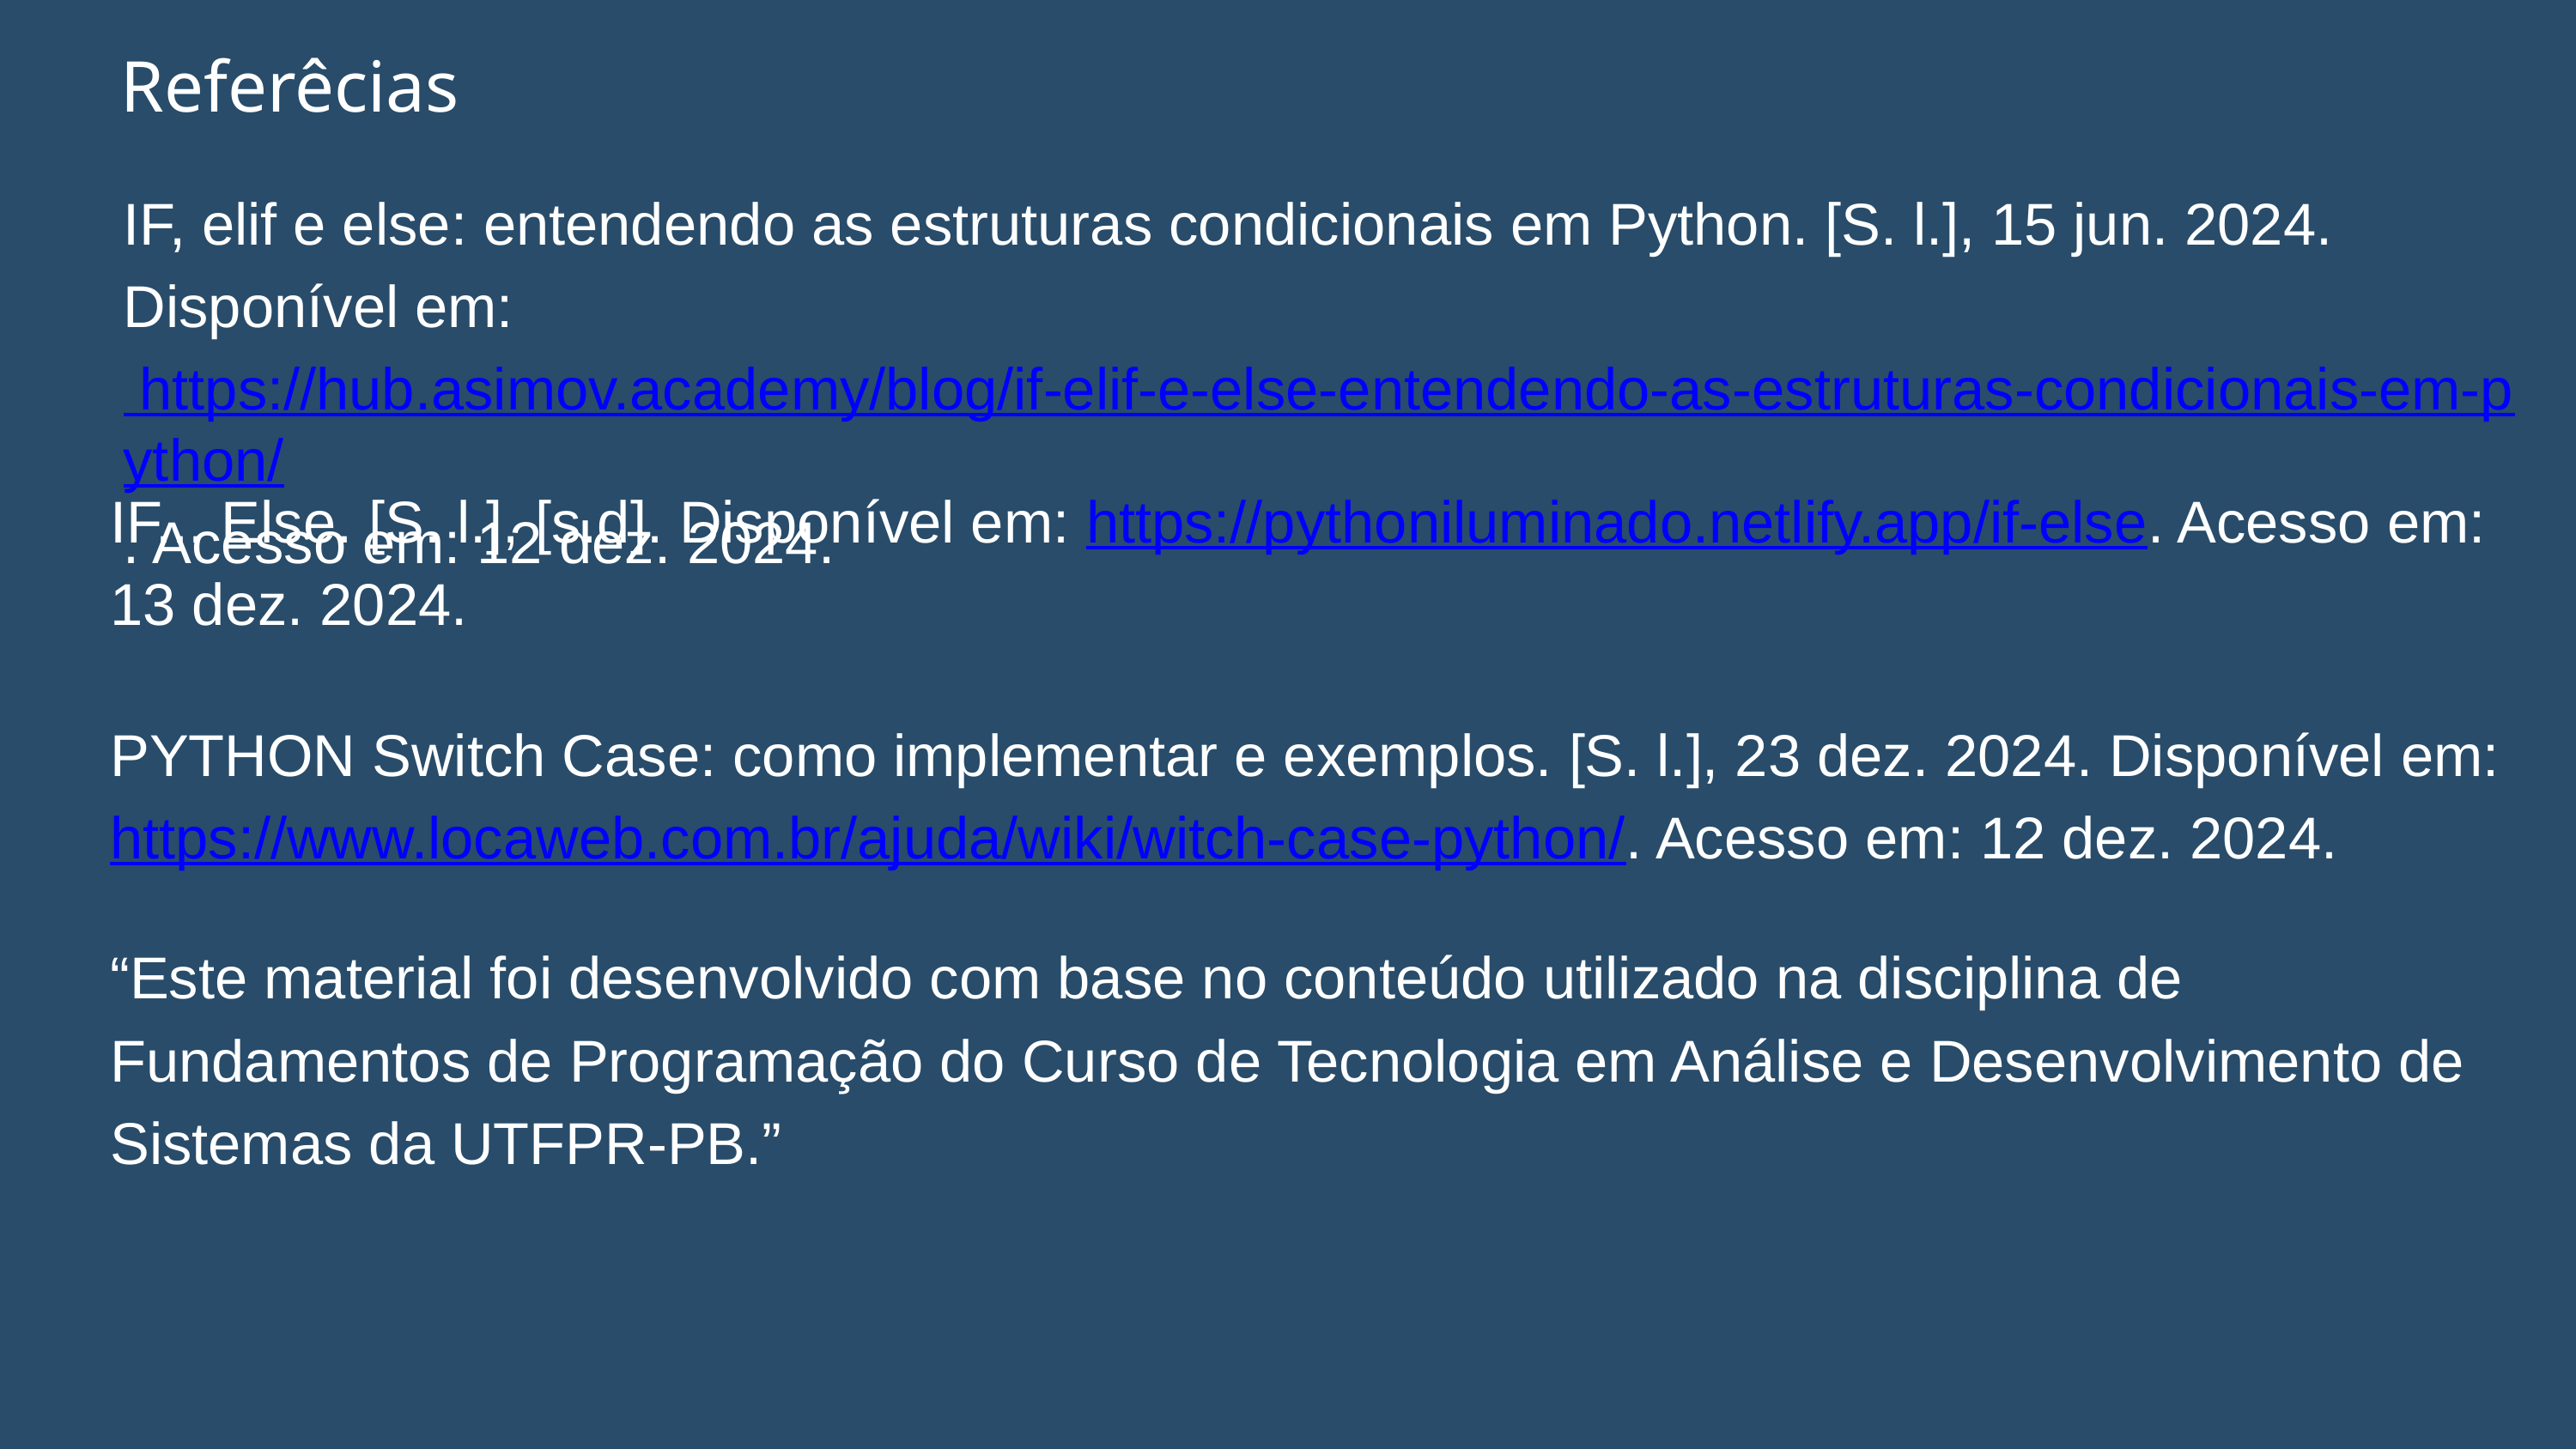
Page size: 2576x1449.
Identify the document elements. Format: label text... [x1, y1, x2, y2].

text_box Referêcias [23, 27, 556, 127]
text_box PYTHON Switch Case: como implementar e exemplos. [S. l.], 23 dez. 2024. Disponível em: https://www.locaweb.com.br/ajuda/wiki/witch-case-python/. Acesso em: 12 dez. 2024. [110, 705, 2508, 871]
text_box IF, elif e else: entendendo as estruturas condicionais em Python. [S. l.], 15 jun. 2024. Disponível em: https://hub.asimov.academy/blog/if-elif-e-else-entendendo-as-estruturas-condicionais-em-python/. Acesso em: 12 dez. 2024. [123, 173, 2522, 505]
text_box “Este material foi desenvolvido com base no conteúdo utilizado na disciplina de Fundamentos de Programação do Curso de Tecnologia em Análise e Desenvolvimento de Sistemas da UTFPR-PB.” [110, 928, 2508, 1177]
text_box IF... Else. [S. l.], [s.d]. Disponível em: https://pythoniluminado.netlify.app/if-else. Acesso em: 13 dez. 2024. [110, 471, 2508, 705]
